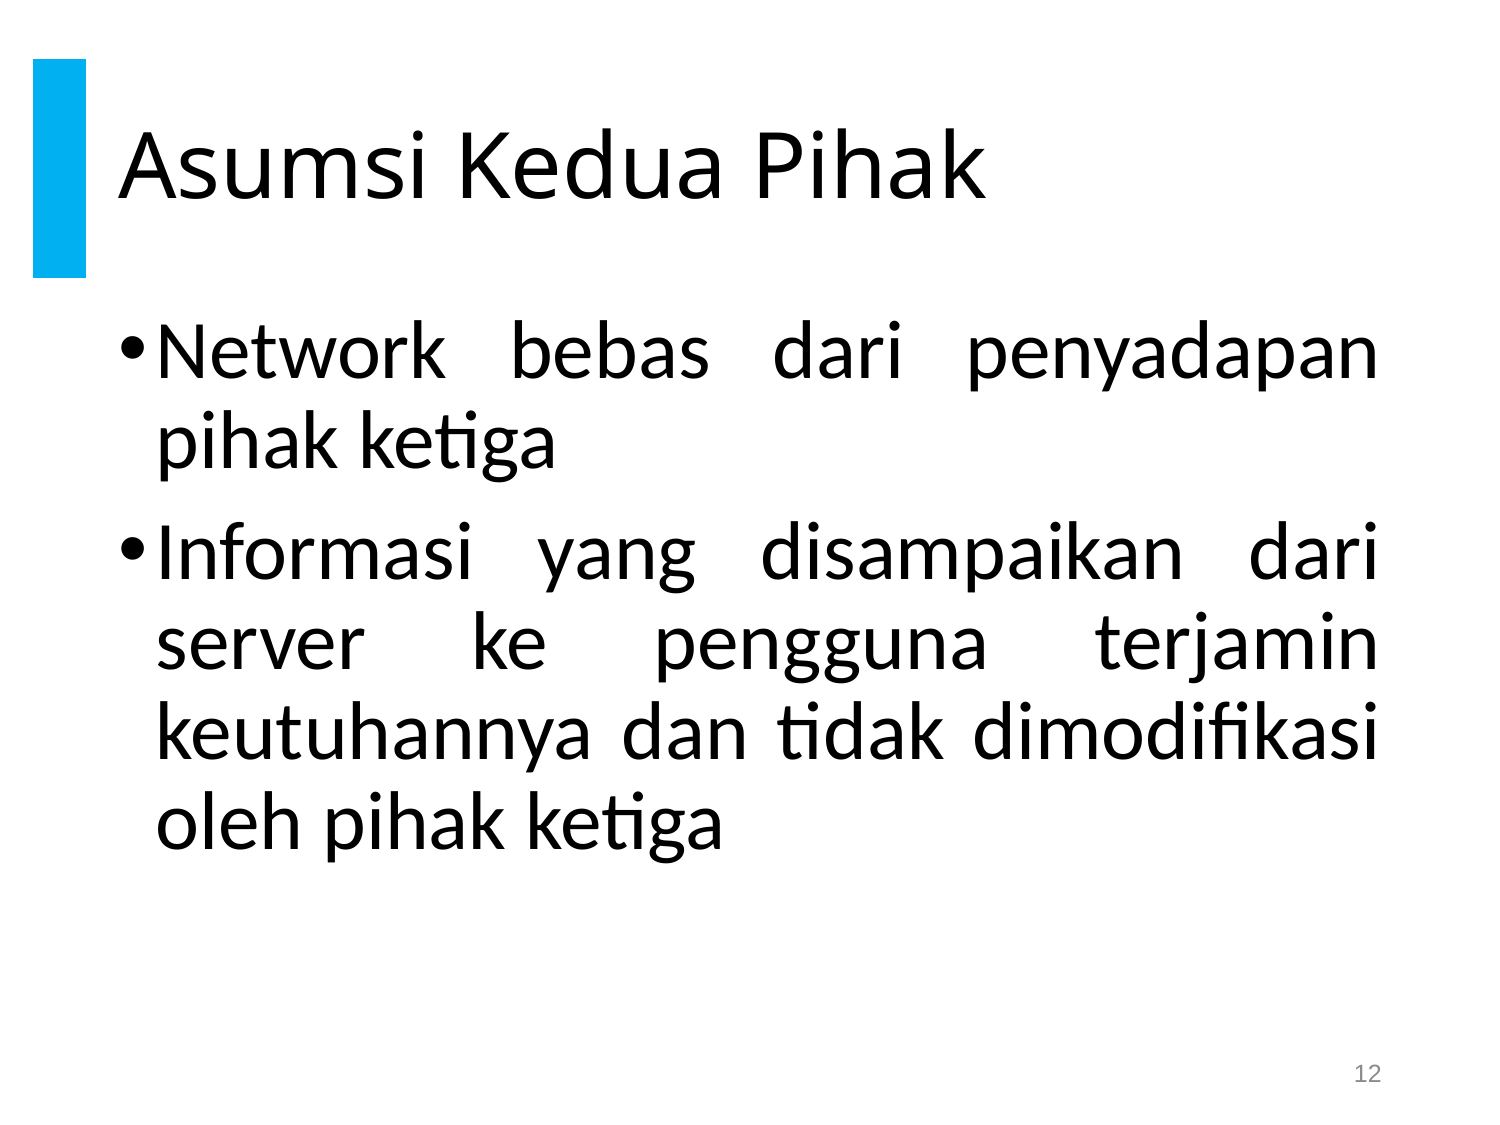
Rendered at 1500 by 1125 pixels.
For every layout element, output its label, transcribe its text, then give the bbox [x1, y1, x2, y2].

list Network bebas dari penyadapan pihak ketiga Informasi yang disampaikan dari server ke pengguna terjamin keutuhannya dan tidak dimodifikasi oleh pihak ketiga [103, 299, 1397, 1014]
slide_number 12 [1059, 1042, 1397, 1103]
title Asumsi Kedua Pihak [103, 59, 1397, 278]
